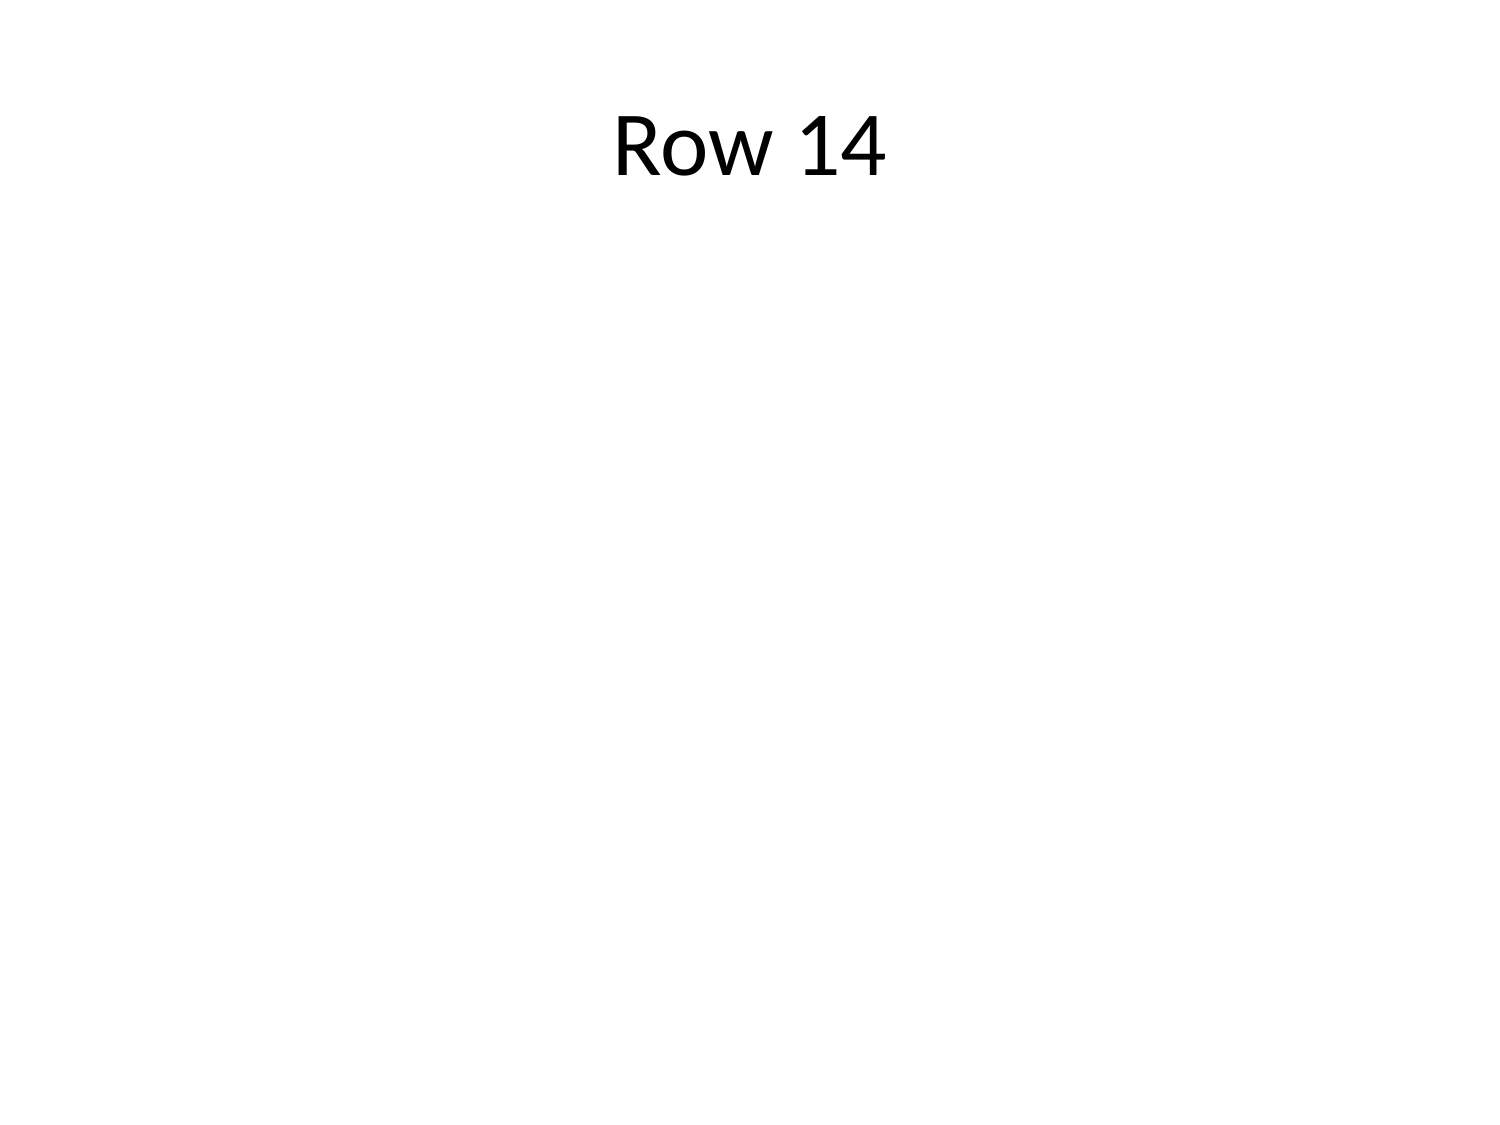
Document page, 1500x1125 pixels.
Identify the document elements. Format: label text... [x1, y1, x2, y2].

title Row 14 [75, 45, 1425, 233]
